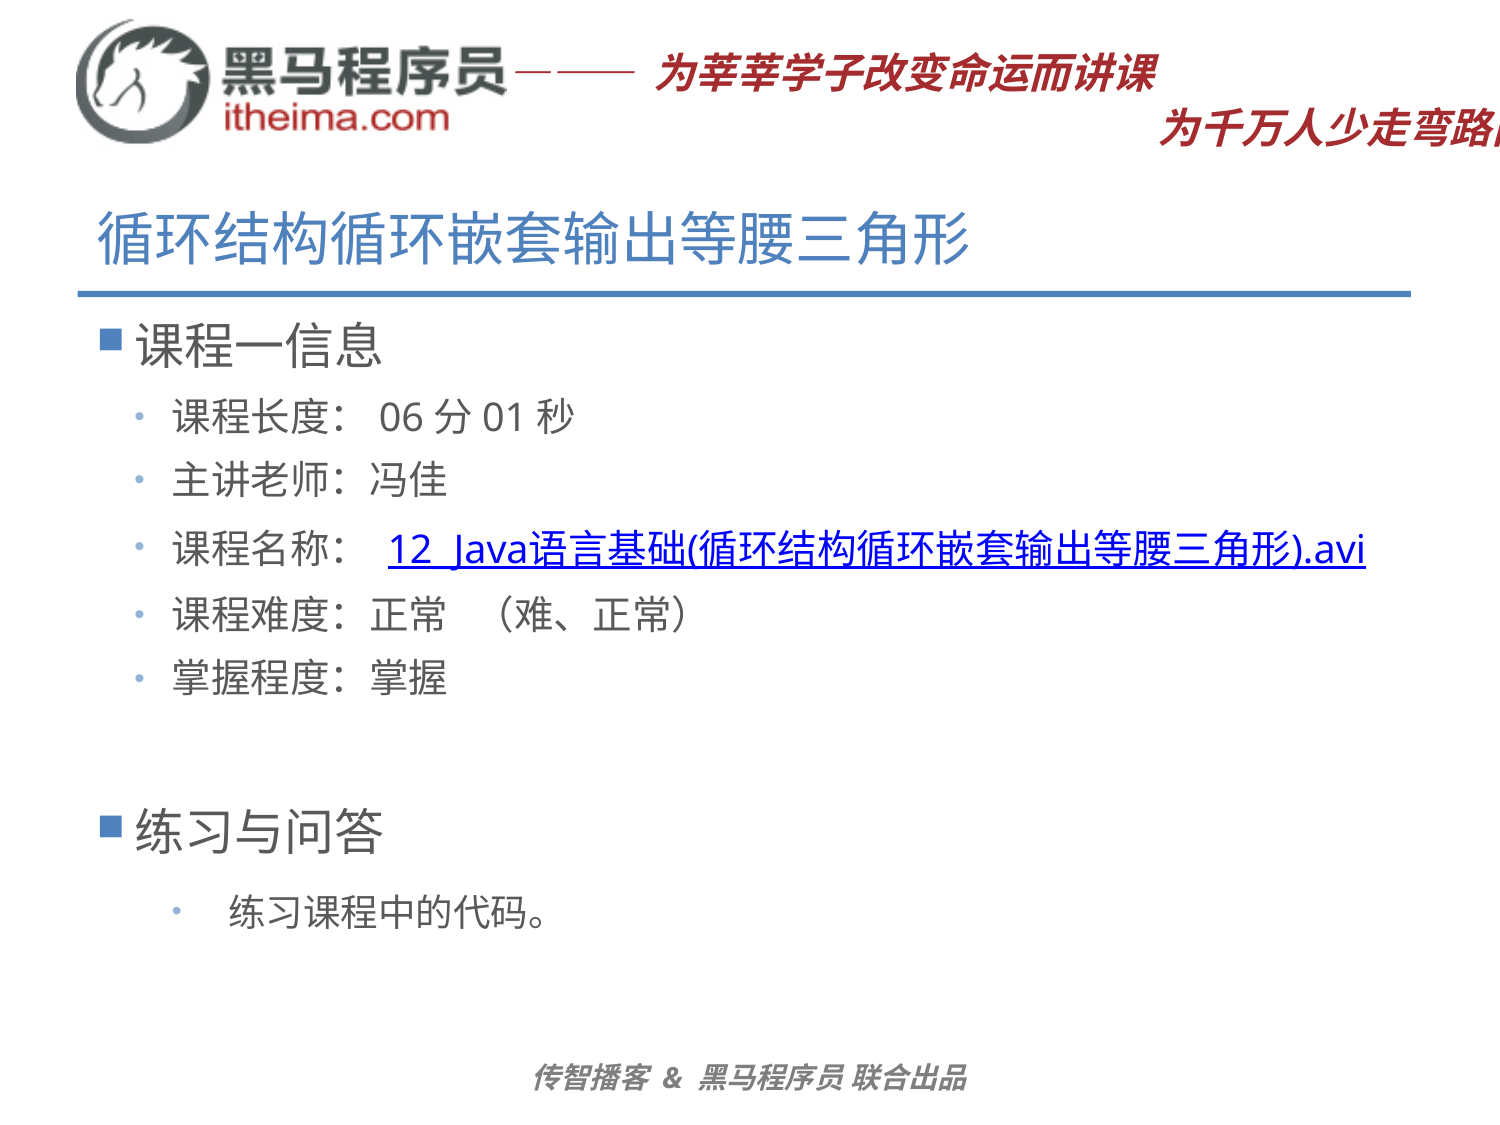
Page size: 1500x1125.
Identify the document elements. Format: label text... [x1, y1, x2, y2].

title 循环结构循环嵌套输出等腰三角形 [81, 162, 1416, 280]
list 课程一信息 课程长度：06分01秒 主讲老师：冯佳 课程名称： 12_Java语言基础(循环结构循环嵌套输出等腰三角形).avi 课程难度：正常 （难、正常） 掌握程度：掌握 练习与问答 练习课程中的代码。 [81, 313, 1416, 996]
picture [76, 0, 507, 161]
